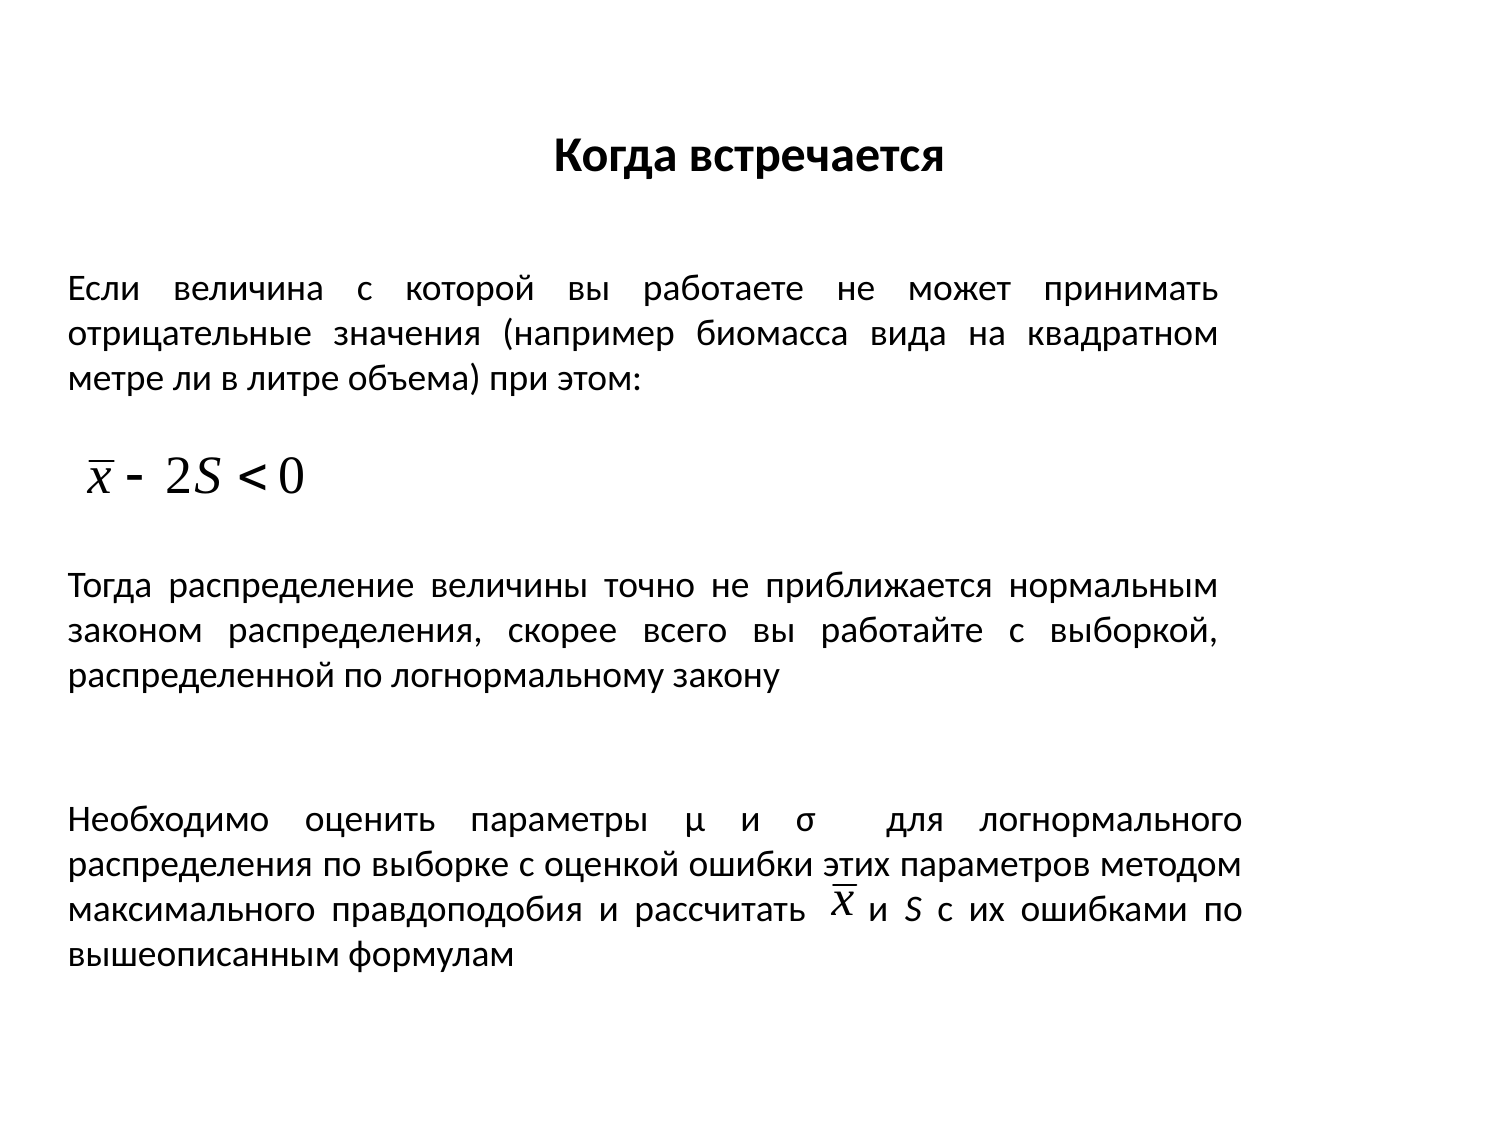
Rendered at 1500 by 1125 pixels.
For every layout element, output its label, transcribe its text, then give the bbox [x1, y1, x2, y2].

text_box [820, 872, 869, 929]
text_box Если величина с которой вы работаете не может принимать отрицательные значения (например биомасса вида на квадратном метре ли в литре объема) при этом: [53, 255, 1235, 405]
text_box Тогда распределение величины точно не приближается нормальным законом распределения, скорее всего вы работайте с выборкой, распределенной по логнормальному закону [53, 552, 1235, 703]
text_box Необходимо оценить параметры μ и σ для логнормального распределения по выборке с оценкой ошибки этих параметров методом максимального правдоподобия и рассчитать и S с их ошибками по вышеописанным формулам [53, 786, 1258, 982]
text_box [76, 444, 316, 508]
title Когда встречается [112, 30, 1388, 273]
